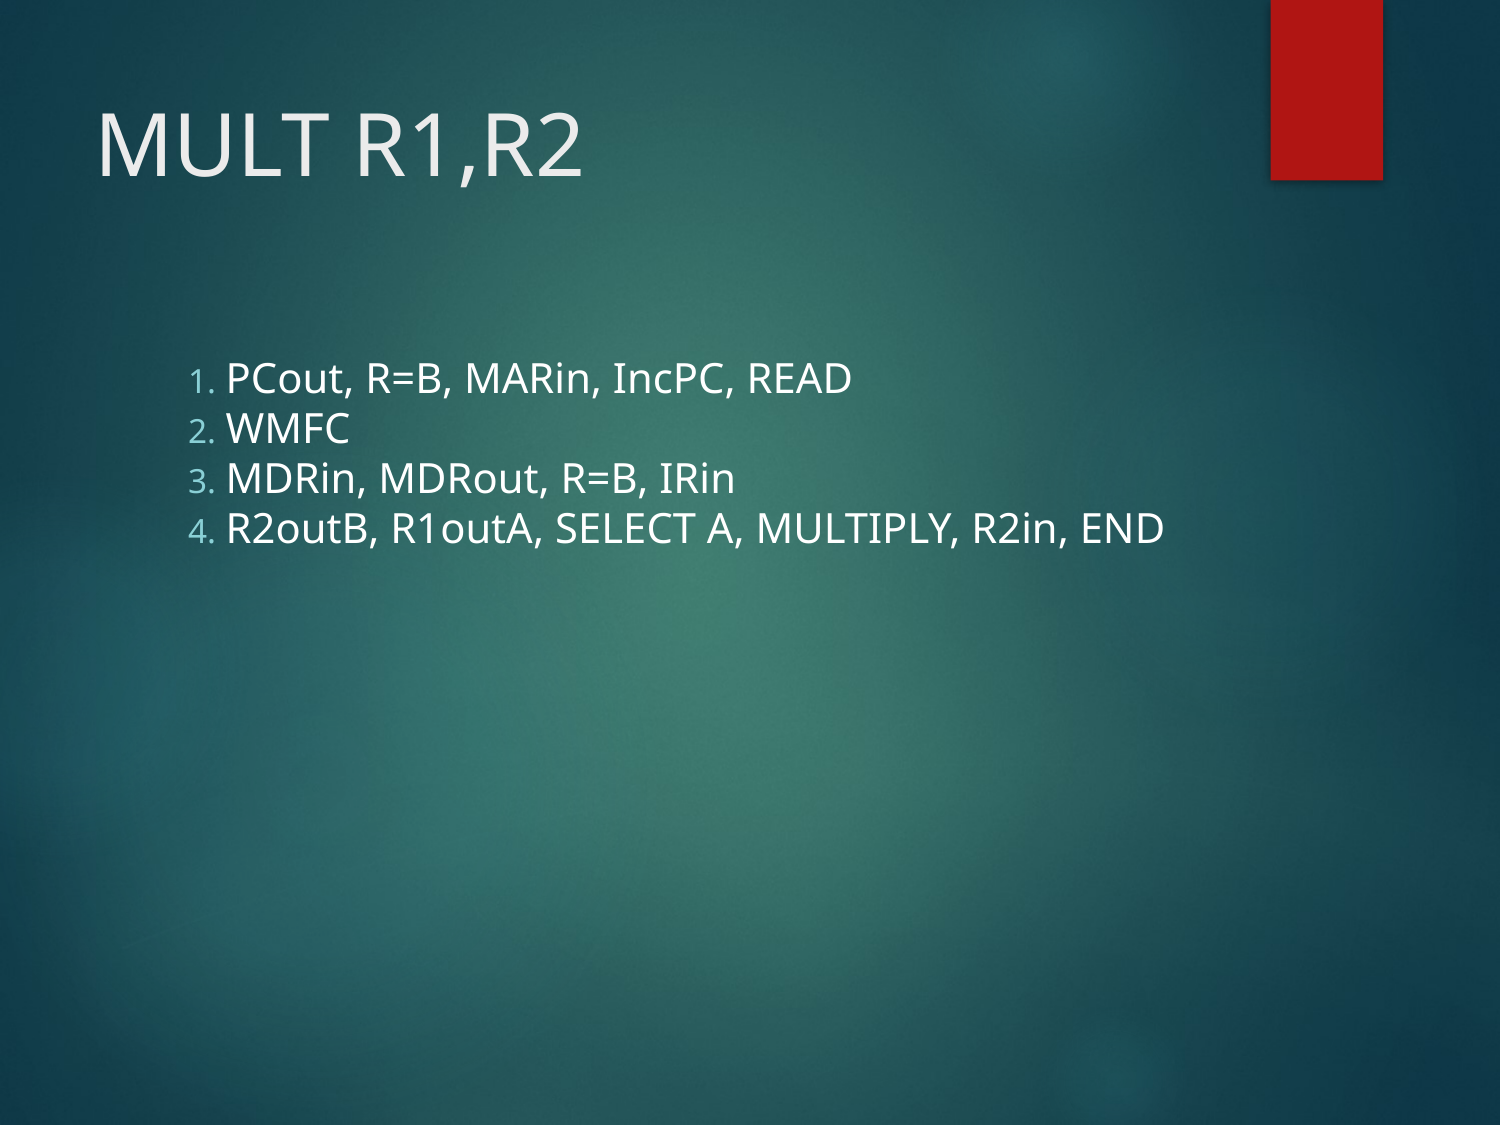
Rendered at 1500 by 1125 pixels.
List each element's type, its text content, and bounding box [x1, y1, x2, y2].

picture [0, 0, 1500, 1125]
list PCout, R=B, MARin, IncPC, READ WMFC MDRin, MDRout, R=B, IRin R2outB, R1outA, SELECT A, MULTIPLY, R2in, END [135, 336, 1237, 1025]
title MULT R1,R2 [79, 74, 1237, 304]
